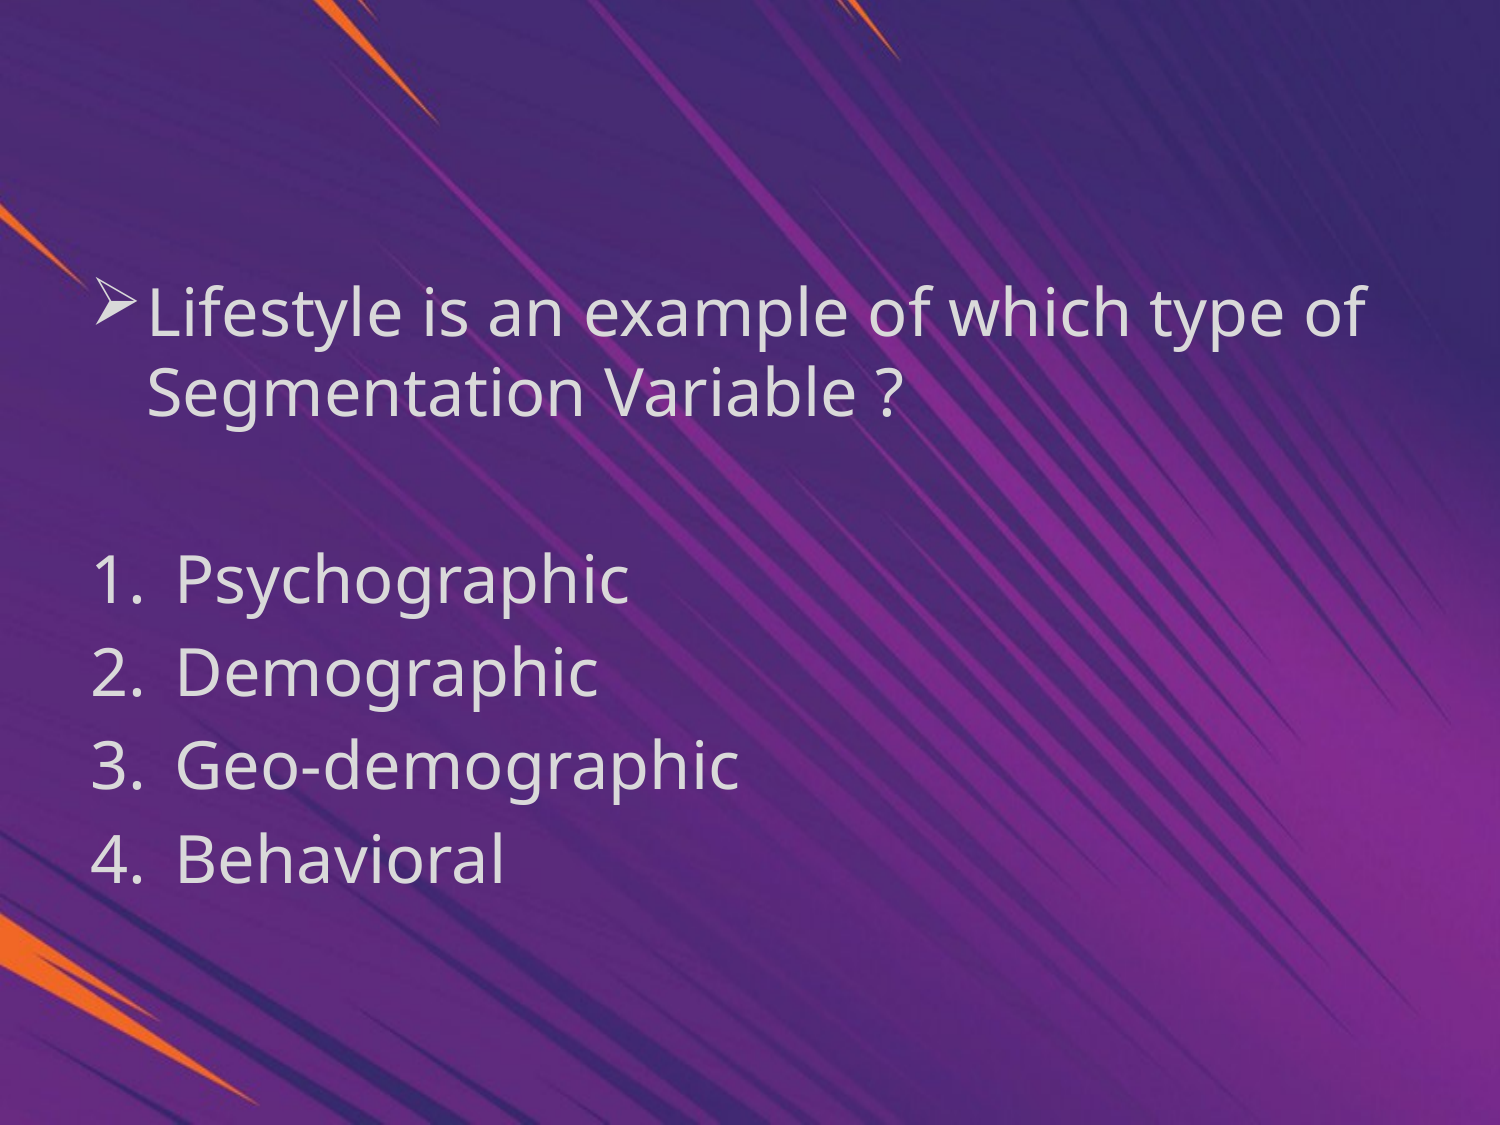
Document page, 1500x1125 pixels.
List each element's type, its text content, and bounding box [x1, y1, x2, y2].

picture [0, 0, 1500, 1125]
list Lifestyle is an example of which type of Segmentation Variable ? Psychographic Demographic Geo-demographic Behavioral [75, 262, 1425, 1005]
